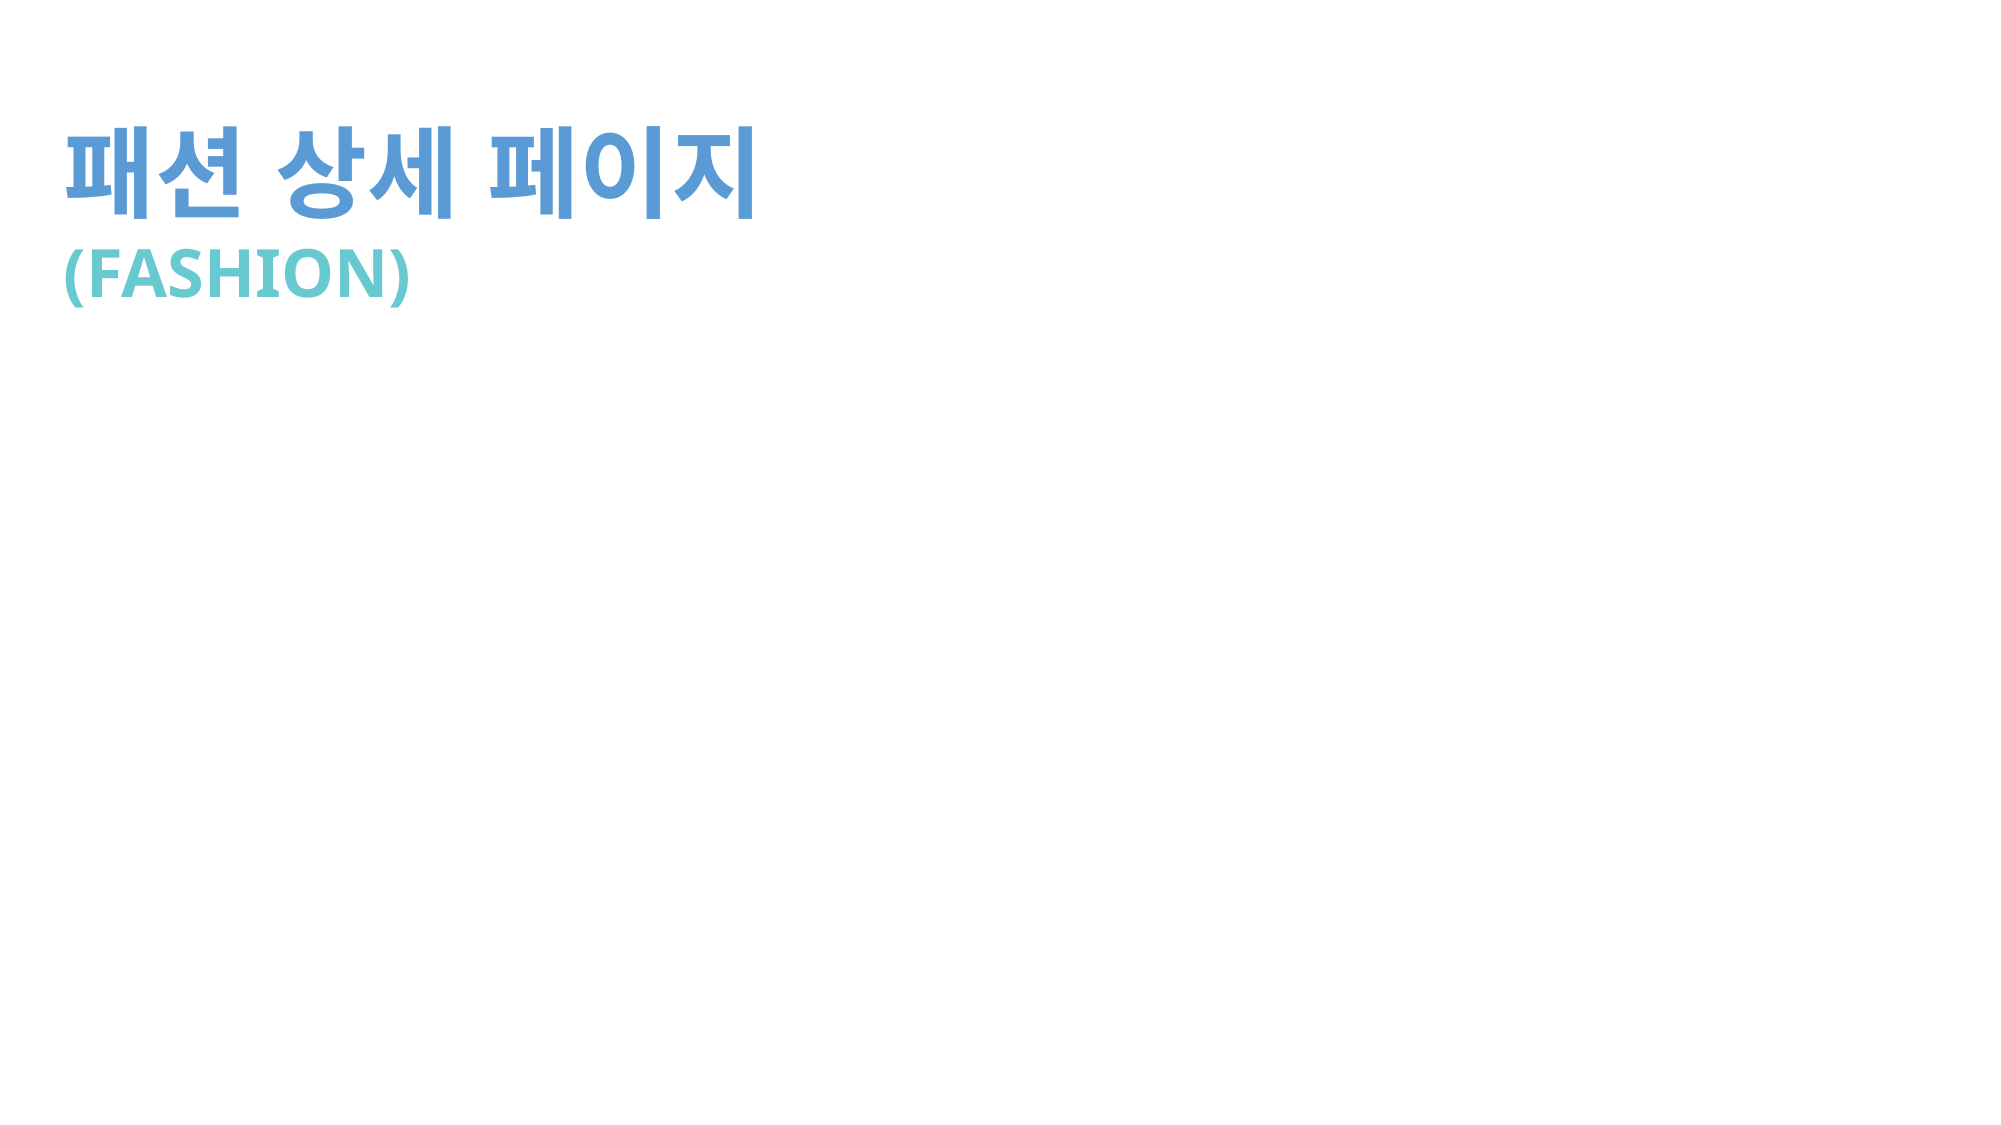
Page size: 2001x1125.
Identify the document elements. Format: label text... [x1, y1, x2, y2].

text_box 패션 상세 페이지 (FASHION) [48, 102, 1449, 318]
